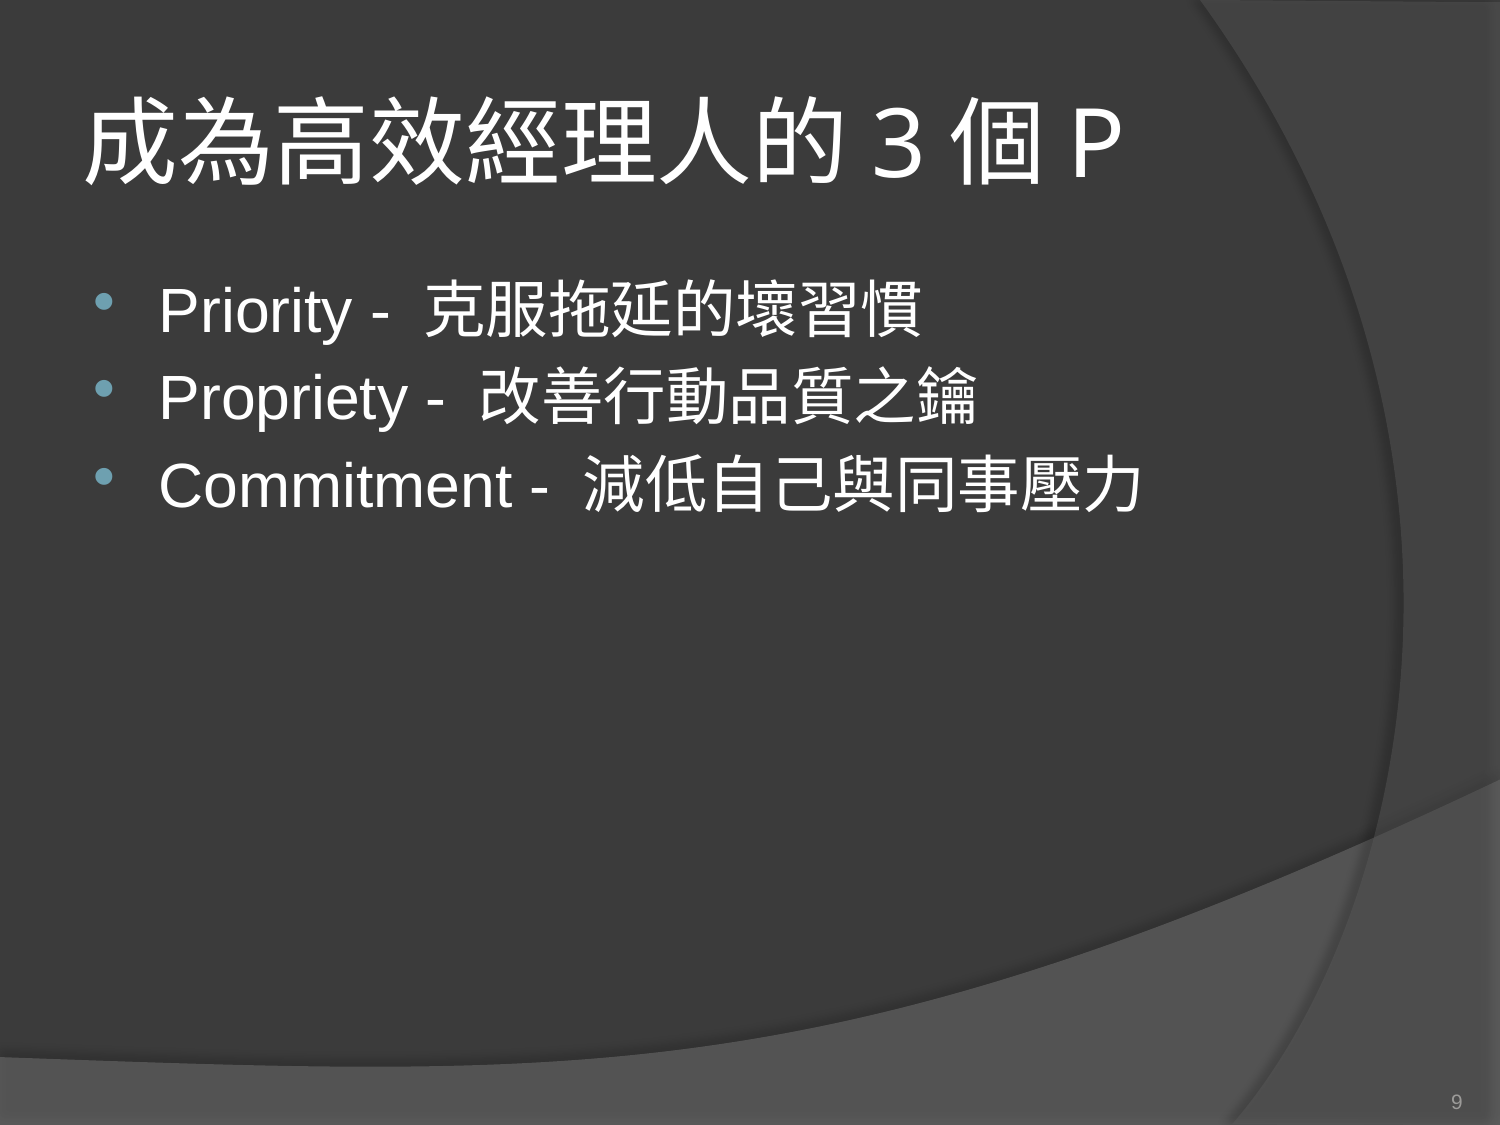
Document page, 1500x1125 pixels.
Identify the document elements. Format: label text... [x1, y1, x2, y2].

list Priority - 克服拖延的壞習慣 Propriety - 改善行動品質之鑰 Commitment - 減低自己與同事壓力 [75, 262, 1300, 1005]
title 成為高效經理人的3個P [75, 45, 1300, 233]
slide_number 9 [1337, 1053, 1463, 1114]
